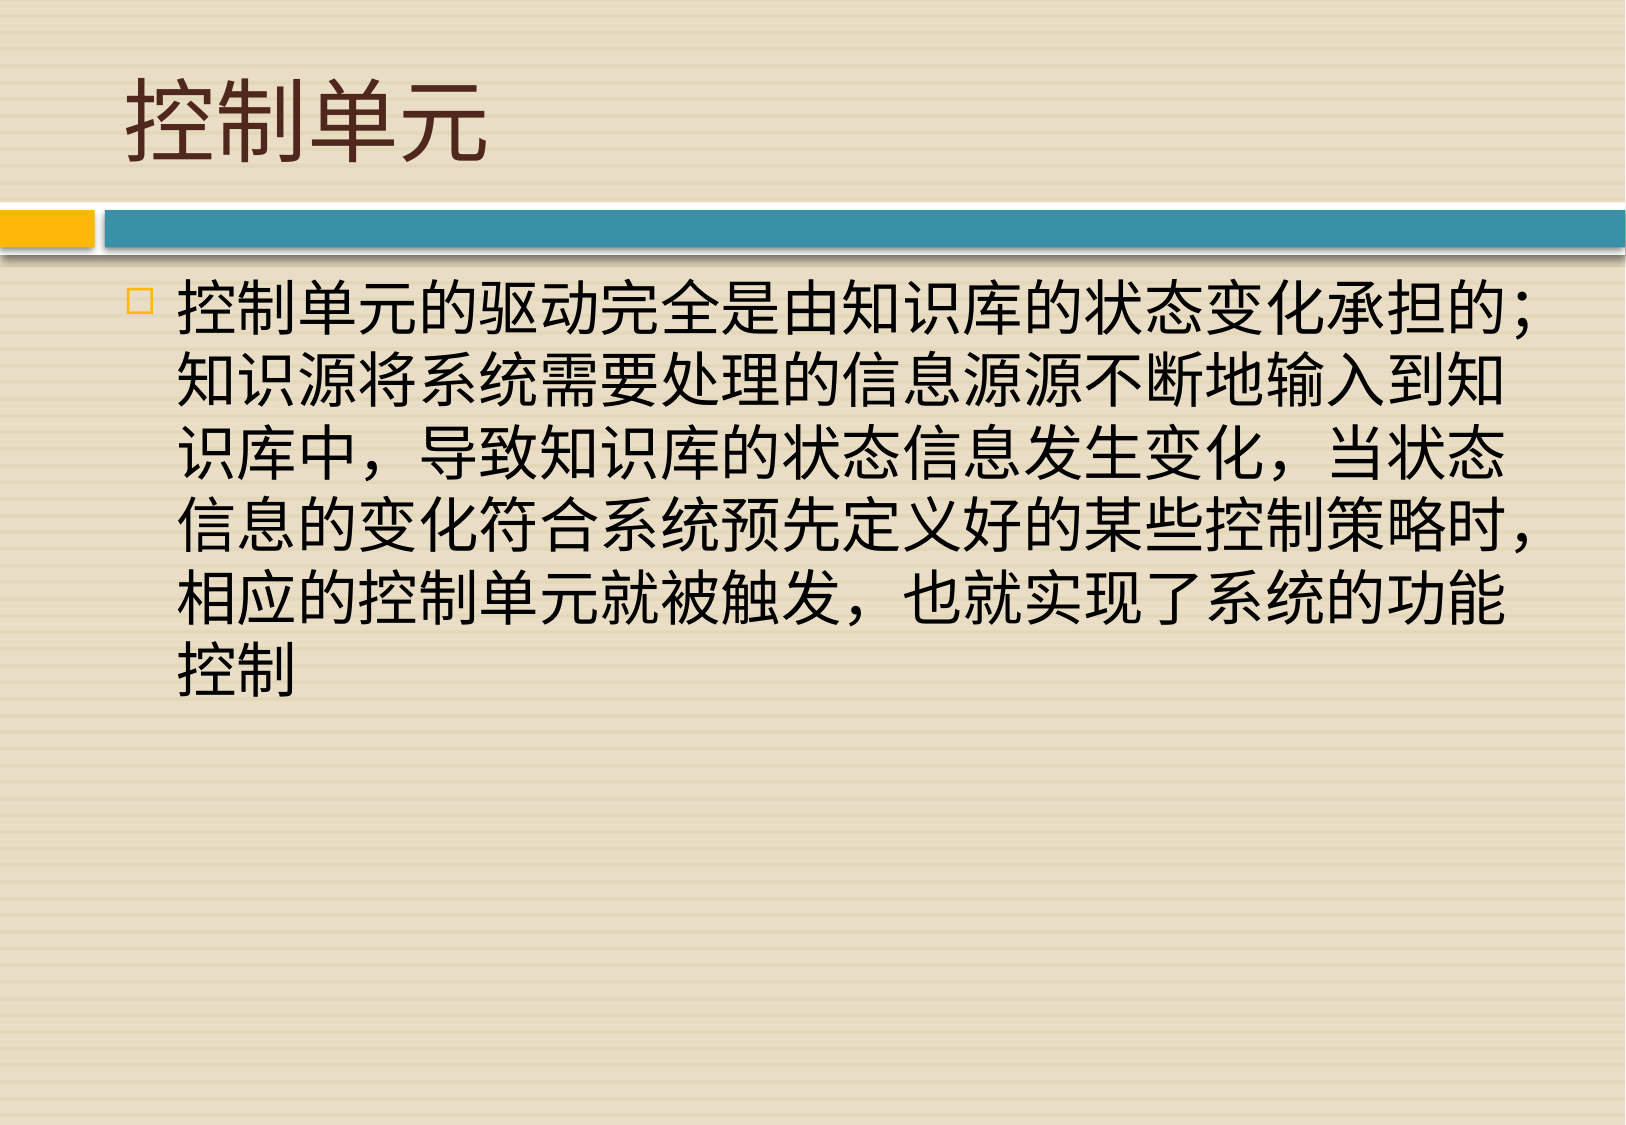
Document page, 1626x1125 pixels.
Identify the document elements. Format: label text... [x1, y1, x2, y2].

title 控制单元 [108, 37, 1558, 200]
list 控制单元的驱动完全是由知识库的状态变化承担的；知识源将系统需要处理的信息源源不断地输入到知识库中，导致知识库的状态信息发生变化，当状态信息的变化符合系统预先定义好的某些控制策略时，相应的控制单元就被触发，也就实现了系统的功能控制 [108, 262, 1558, 1000]
